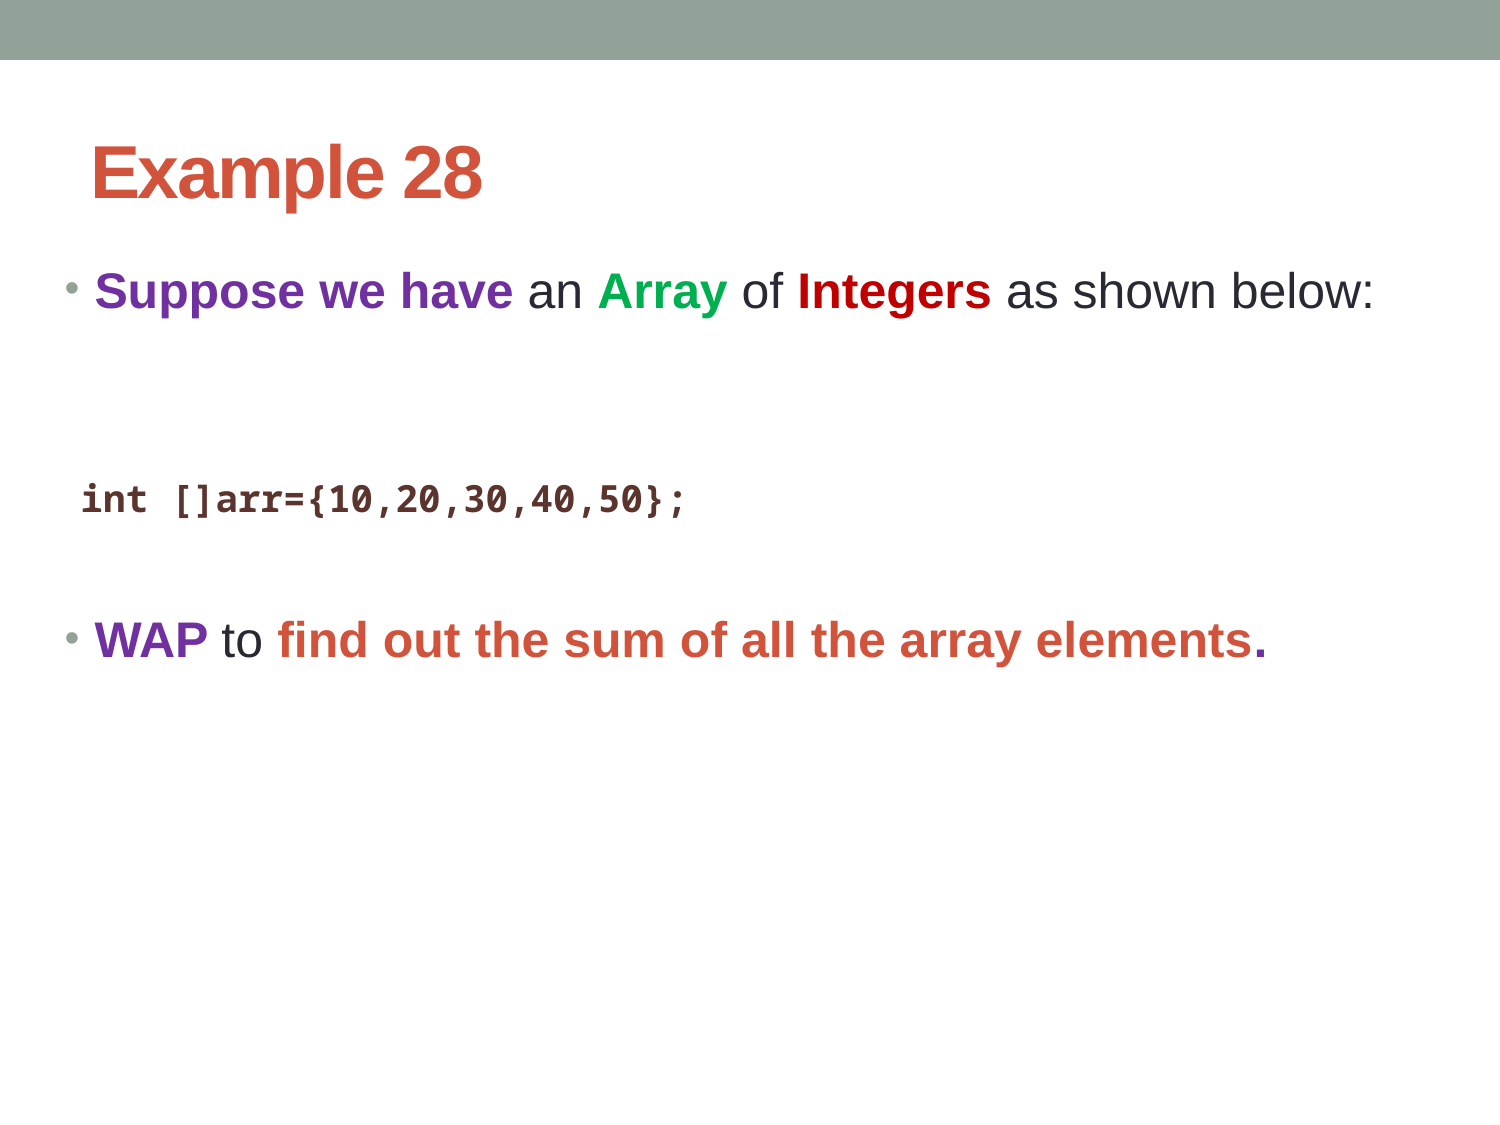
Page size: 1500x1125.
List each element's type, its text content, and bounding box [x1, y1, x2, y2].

list Suppose we have an Array of Integers as shown below: WAP to find out the sum of all the array elements. [49, 250, 1445, 1047]
text_box int []arr={10,20,30,40,50}; [43, 468, 703, 528]
title Example 28 [75, 87, 1425, 250]
